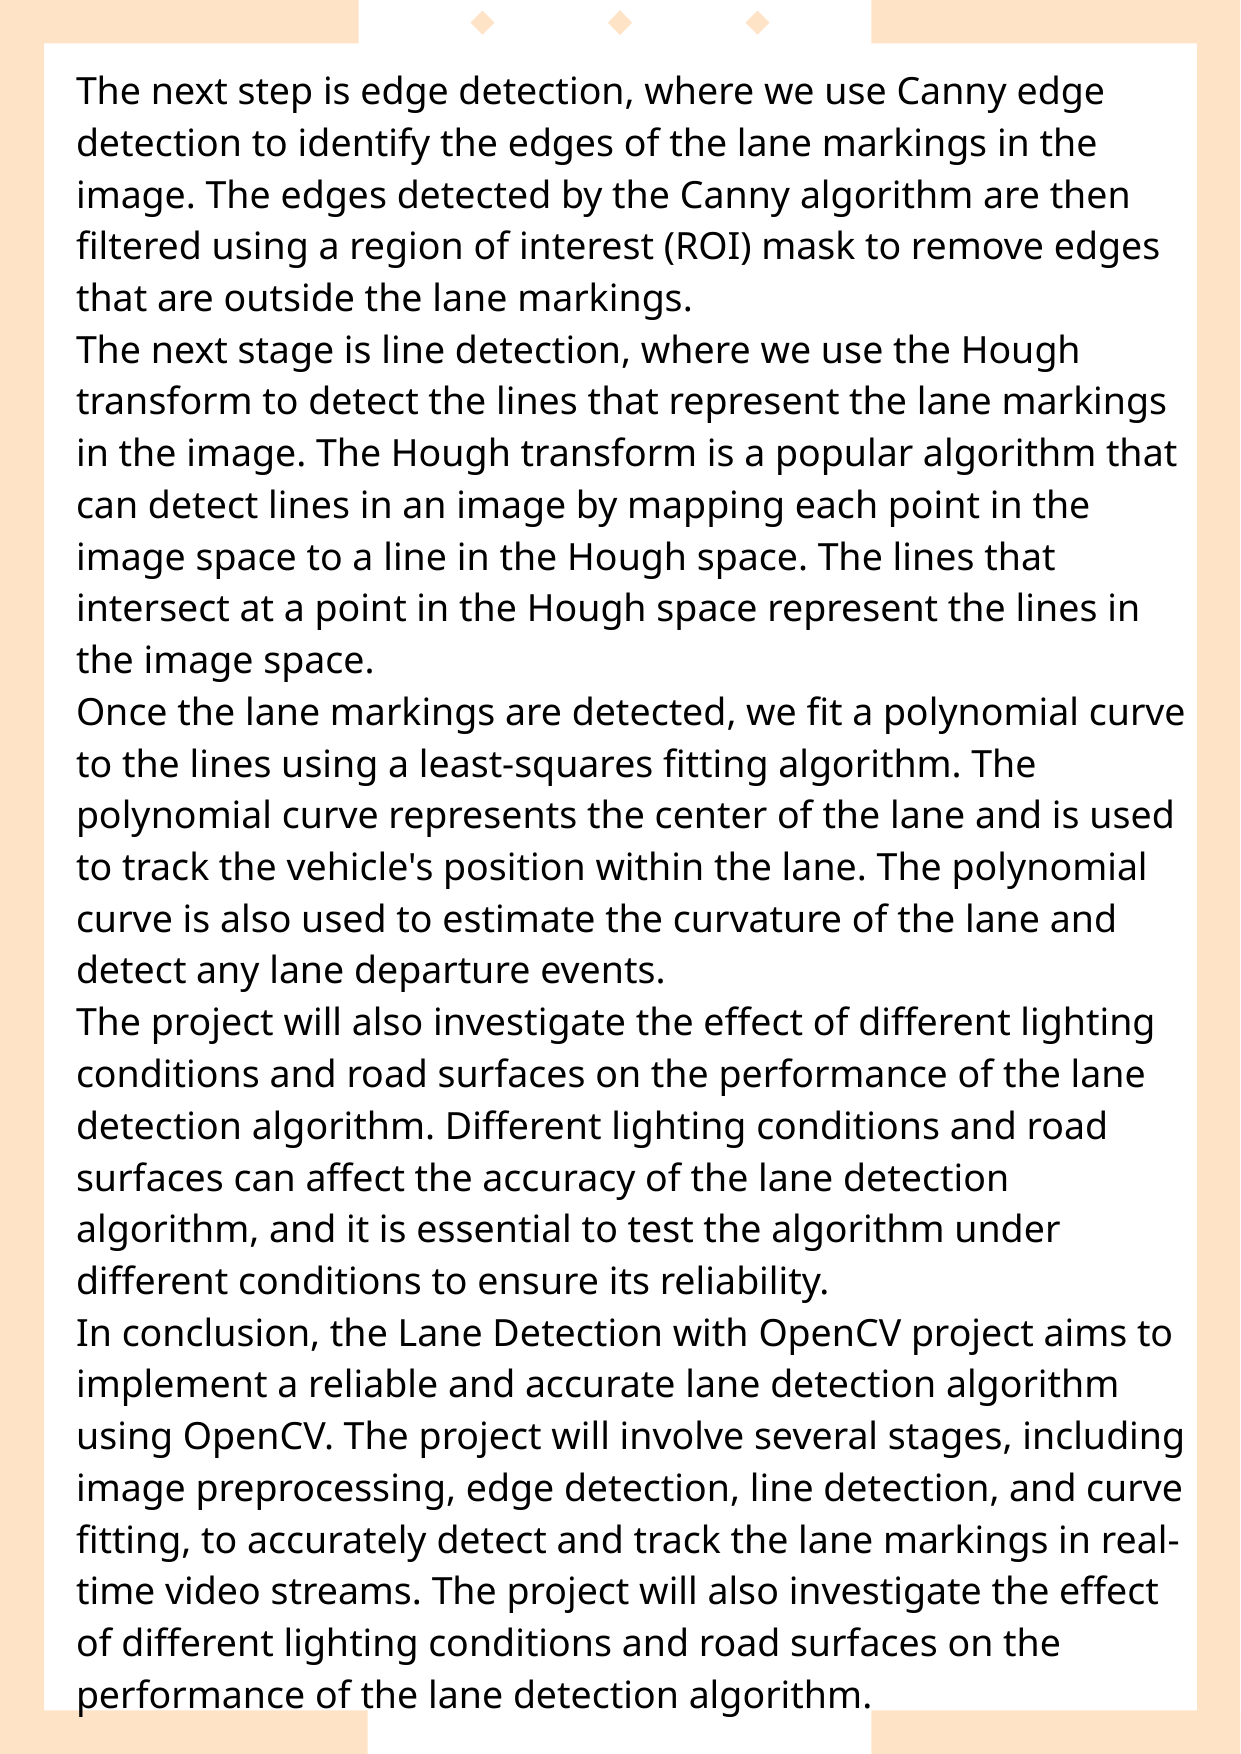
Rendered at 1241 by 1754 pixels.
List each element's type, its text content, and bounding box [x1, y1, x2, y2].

list The next step is edge detection, where we use Canny edge detection to identify the edges of the lane markings in the image. The edges detected by the Canny algorithm are then filtered using a region of interest (ROI) mask to remove edges that are outside the lane markings. The next stage is line detection, where we use the Hough transform to detect the lines that represent the lane markings in the image. The Hough transform is a popular algorithm that can detect lines in an image by mapping each point in the image space to a line in the Hough space. The lines that intersect at a point in the Hough space represent the lines in the image space. Once the lane markings are detected, we fit a polynomial curve to the lines using a least-squares fitting algorithm. The polynomial curve represents the center of the lane and is used to track the vehicle's position within the lane. The polynomial curve is also used to estimate the curvature of the lane and detect any lane departure events. The project will also investigate the effect of different lighting conditions and road surfaces on the performance of the lane detection algorithm. Different lighting conditions and road surfaces can affect the accuracy of the lane detection algorithm, and it is essential to test the algorithm under different conditions to ensure its reliability. In conclusion, the Lane Detection with OpenCV project aims to implement a reliable and accurate lane detection algorithm using OpenCV. The project will involve several stages, including image preprocessing, edge detection, line detection, and curve fitting, to accurately detect and track the lane markings in real-time video streams. The project will also investigate the effect of different lighting conditions and road surfaces on the performance of the lane detection algorithm. [38, 45, 1202, 836]
